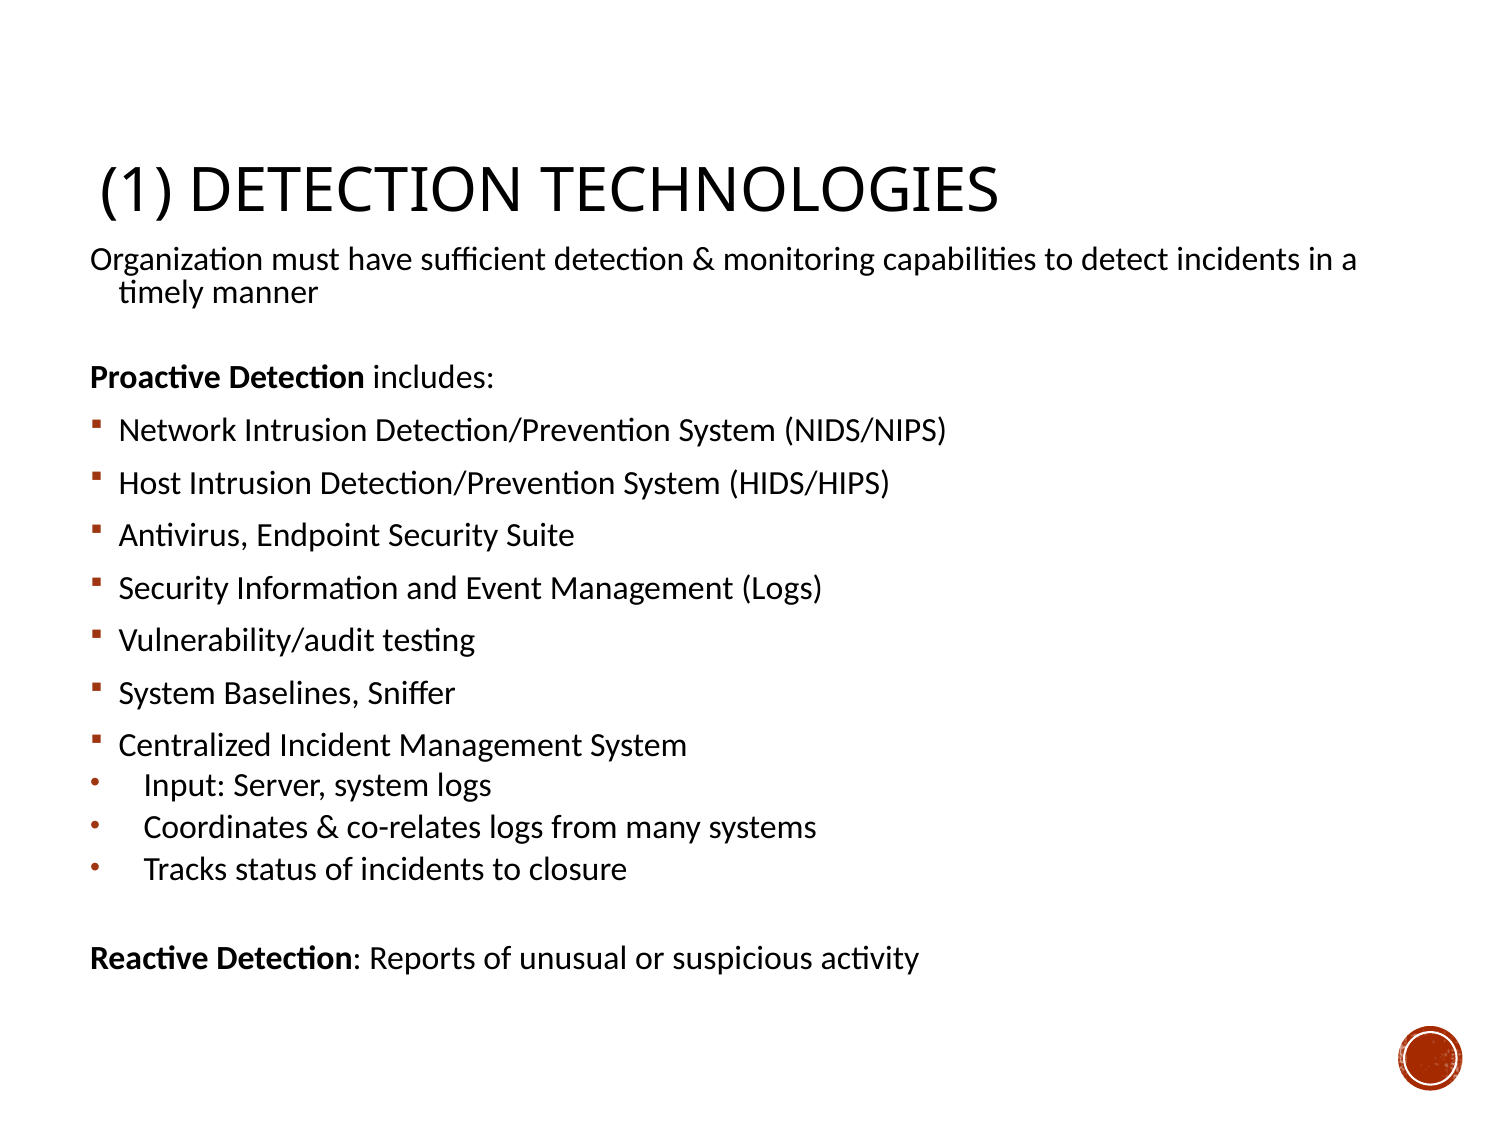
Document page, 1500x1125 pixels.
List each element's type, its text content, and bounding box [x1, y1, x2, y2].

list Organization must have sufficient detection & monitoring capabilities to detect incidents in a timely manner Proactive Detection includes: Network Intrusion Detection/Prevention System (NIDS/NIPS) Host Intrusion Detection/Prevention System (HIDS/HIPS) Antivirus, Endpoint Security Suite Security Information and Event Management (Logs) Vulnerability/audit testing System Baselines, Sniffer Centralized Incident Management System Input: Server, system logs Coordinates & co-relates logs from many systems Tracks status of incidents to closure Reactive Detection: Reports of unusual or suspicious activity [75, 237, 1425, 988]
title (1) Detection Technologies [85, 150, 1424, 233]
